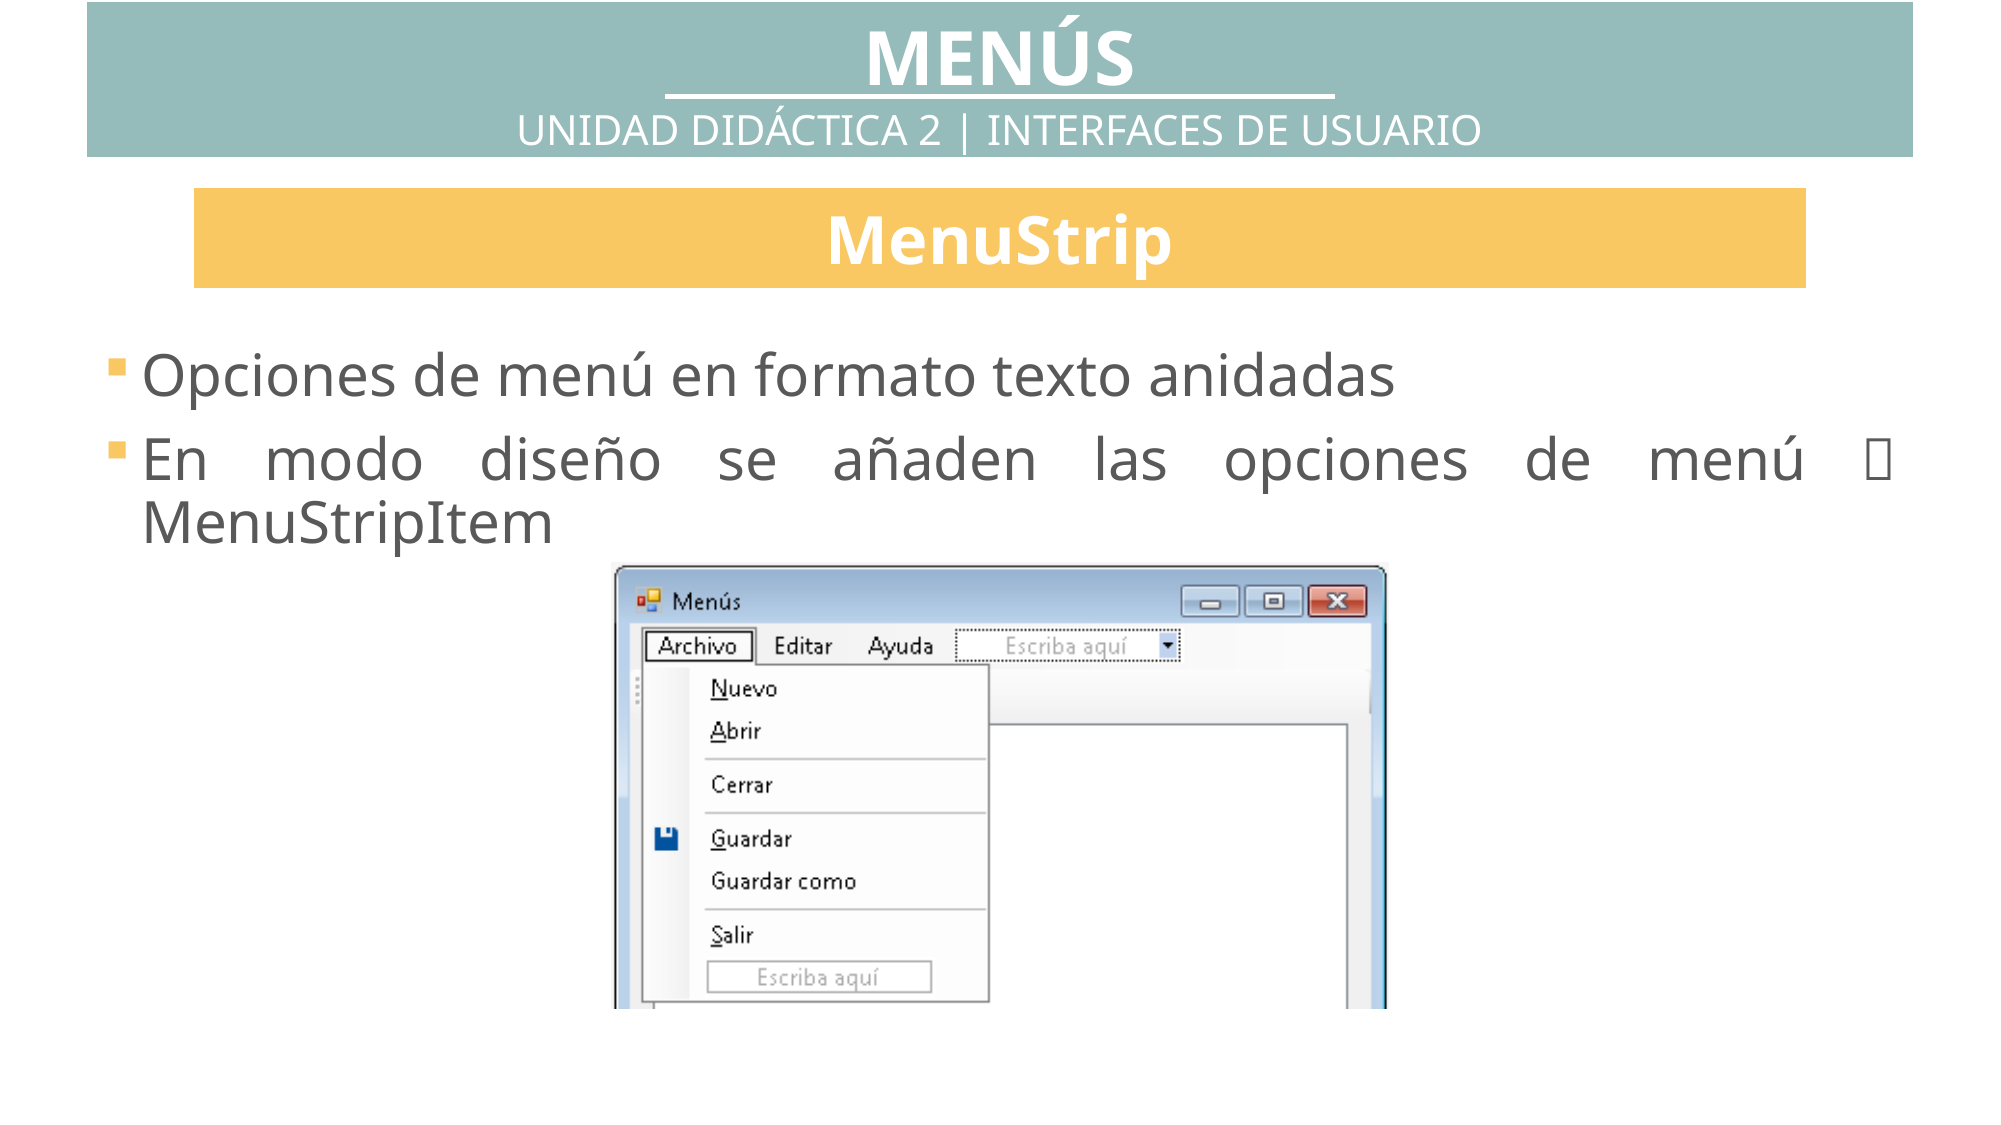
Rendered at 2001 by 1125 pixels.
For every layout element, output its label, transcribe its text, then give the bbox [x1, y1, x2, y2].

text_box MENÚS [87, 2, 1913, 102]
text_box UNIDAD DIDÁCTICA 2 | INTERFACES DE USUARIO [87, 102, 1913, 157]
list Opciones de menú en formato texto anidadas En modo diseño se añaden las opciones de menú  MenuStripItem [88, 248, 1912, 1029]
picture [611, 561, 1389, 1009]
text_box MenuStrip [194, 188, 1806, 288]
